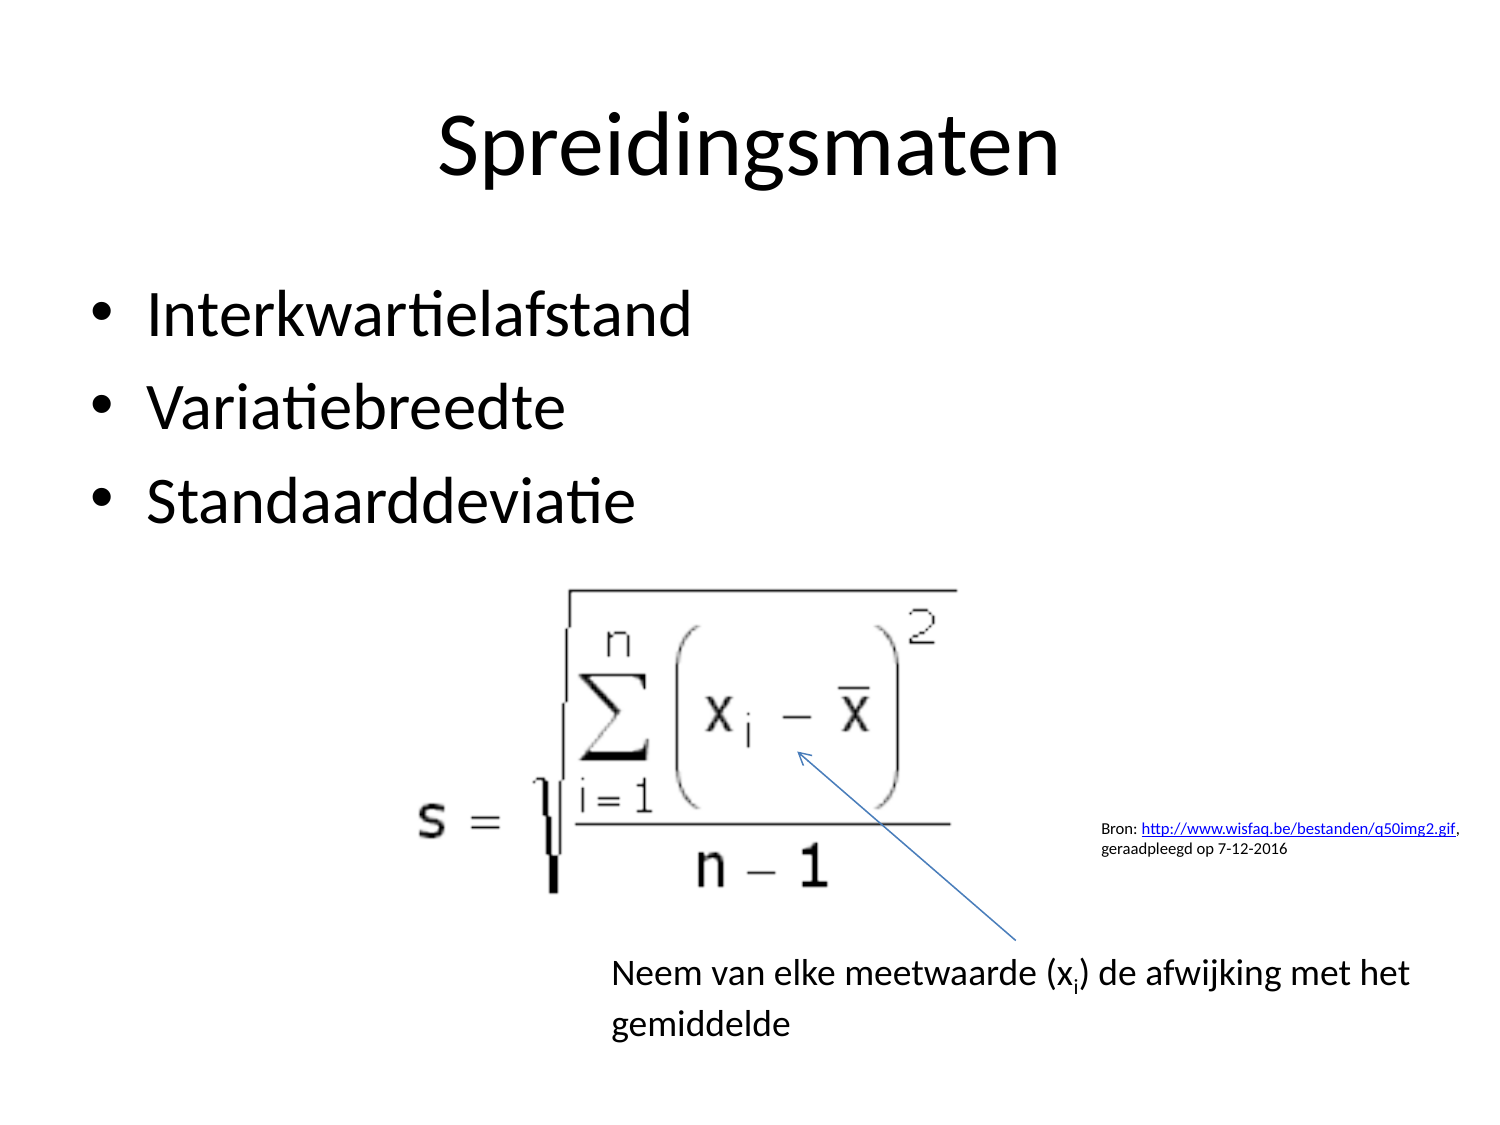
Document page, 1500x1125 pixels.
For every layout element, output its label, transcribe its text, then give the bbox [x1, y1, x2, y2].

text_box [796, 751, 1016, 941]
title Spreidingsmaten [75, 45, 1425, 233]
picture [407, 574, 975, 909]
text_box Neem van elke meetwaarde (xi) de afwijking met het gemiddelde [596, 940, 1436, 1052]
list Interkwartielafstand Variatiebreedte Standaarddeviatie [75, 262, 1425, 1005]
text_box Bron: http://www.wisfaq.be/bestanden/q50img2.gif, geraadpleegd op 7-12-2016 [1086, 810, 1500, 866]
